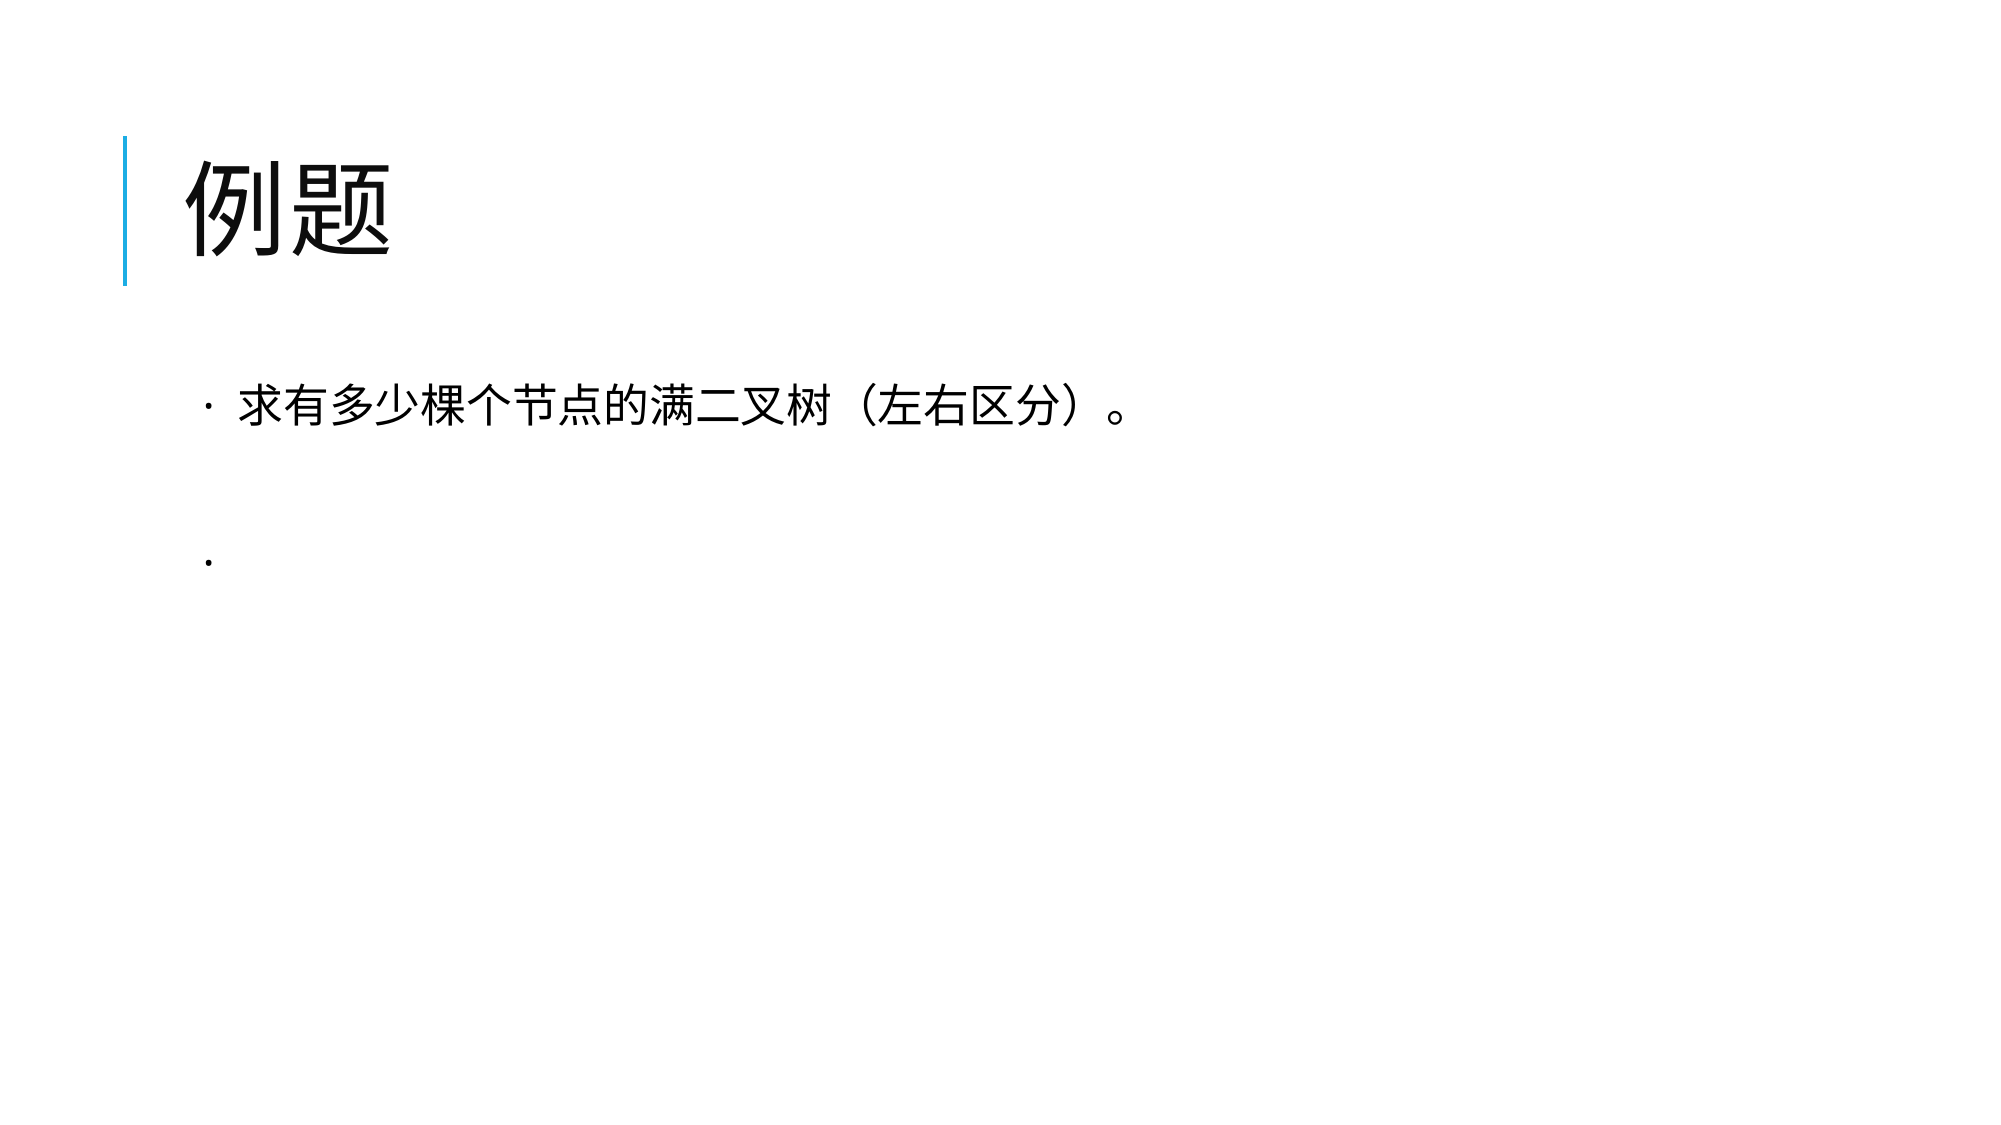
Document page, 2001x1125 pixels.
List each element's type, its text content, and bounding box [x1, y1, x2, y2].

title 例题 [168, 96, 1763, 342]
